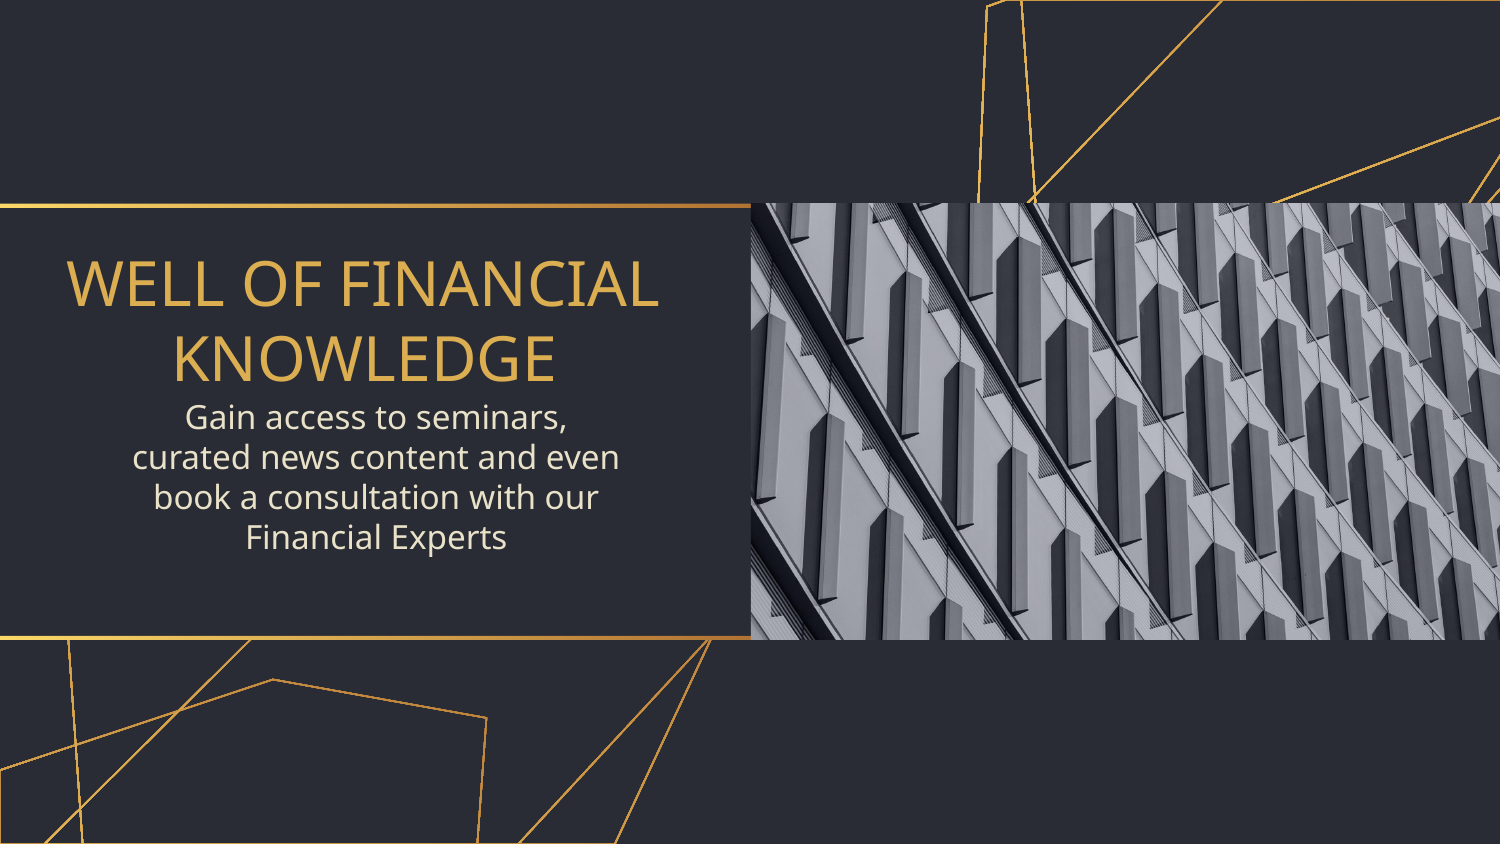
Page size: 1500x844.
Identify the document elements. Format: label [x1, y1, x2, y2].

text_box [0, 203, 749, 641]
picture [750, 203, 1500, 641]
